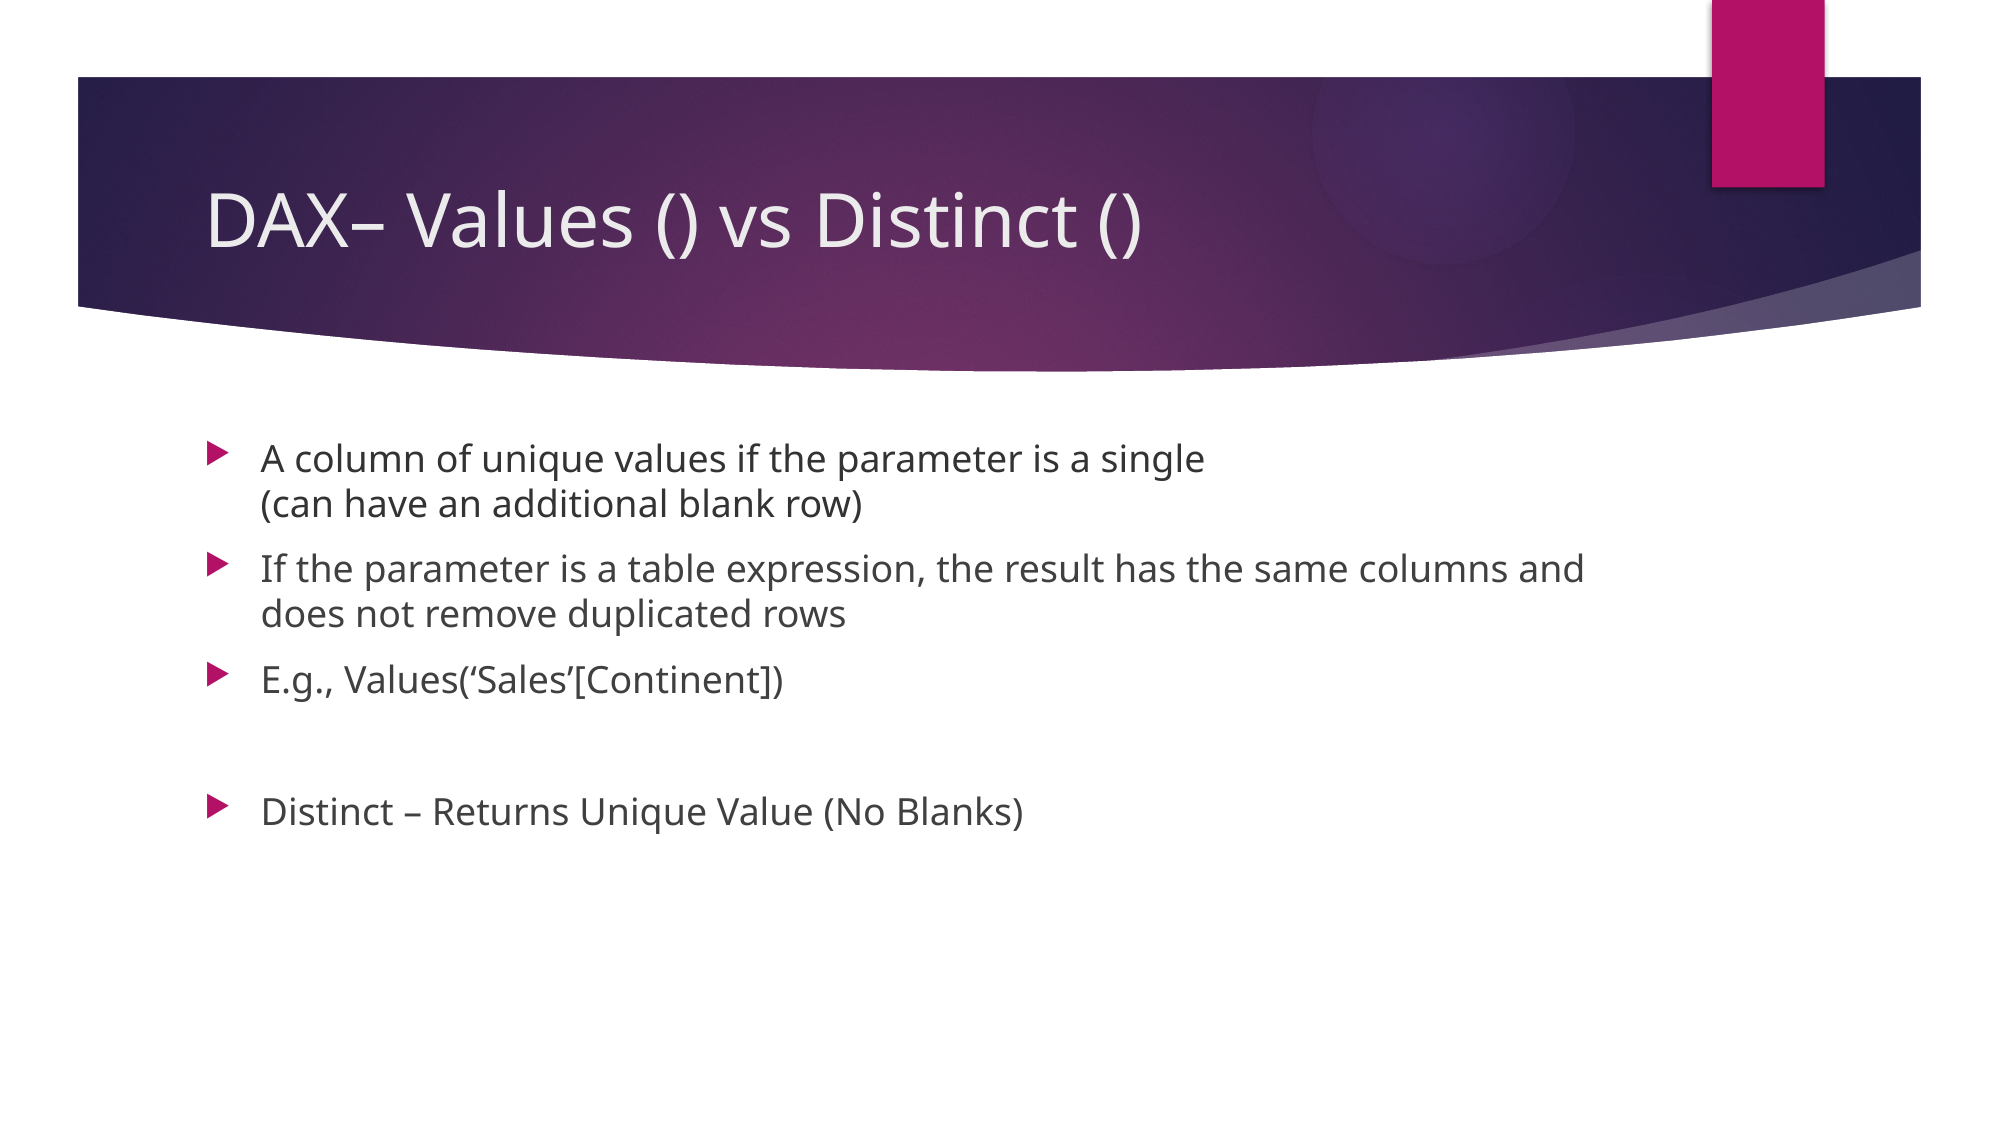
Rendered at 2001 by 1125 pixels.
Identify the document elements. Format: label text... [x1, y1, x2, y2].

title DAX– Values () vs Distinct () [189, 159, 1627, 276]
list A column of unique values if the parameter is a single (can have an additional blank row) If the parameter is a table expression, the result has the same columns and does not remove duplicated rows E.g., Values(‘Sales’[Continent]) Distinct – Returns Unique Value (No Blanks) [189, 427, 1638, 988]
